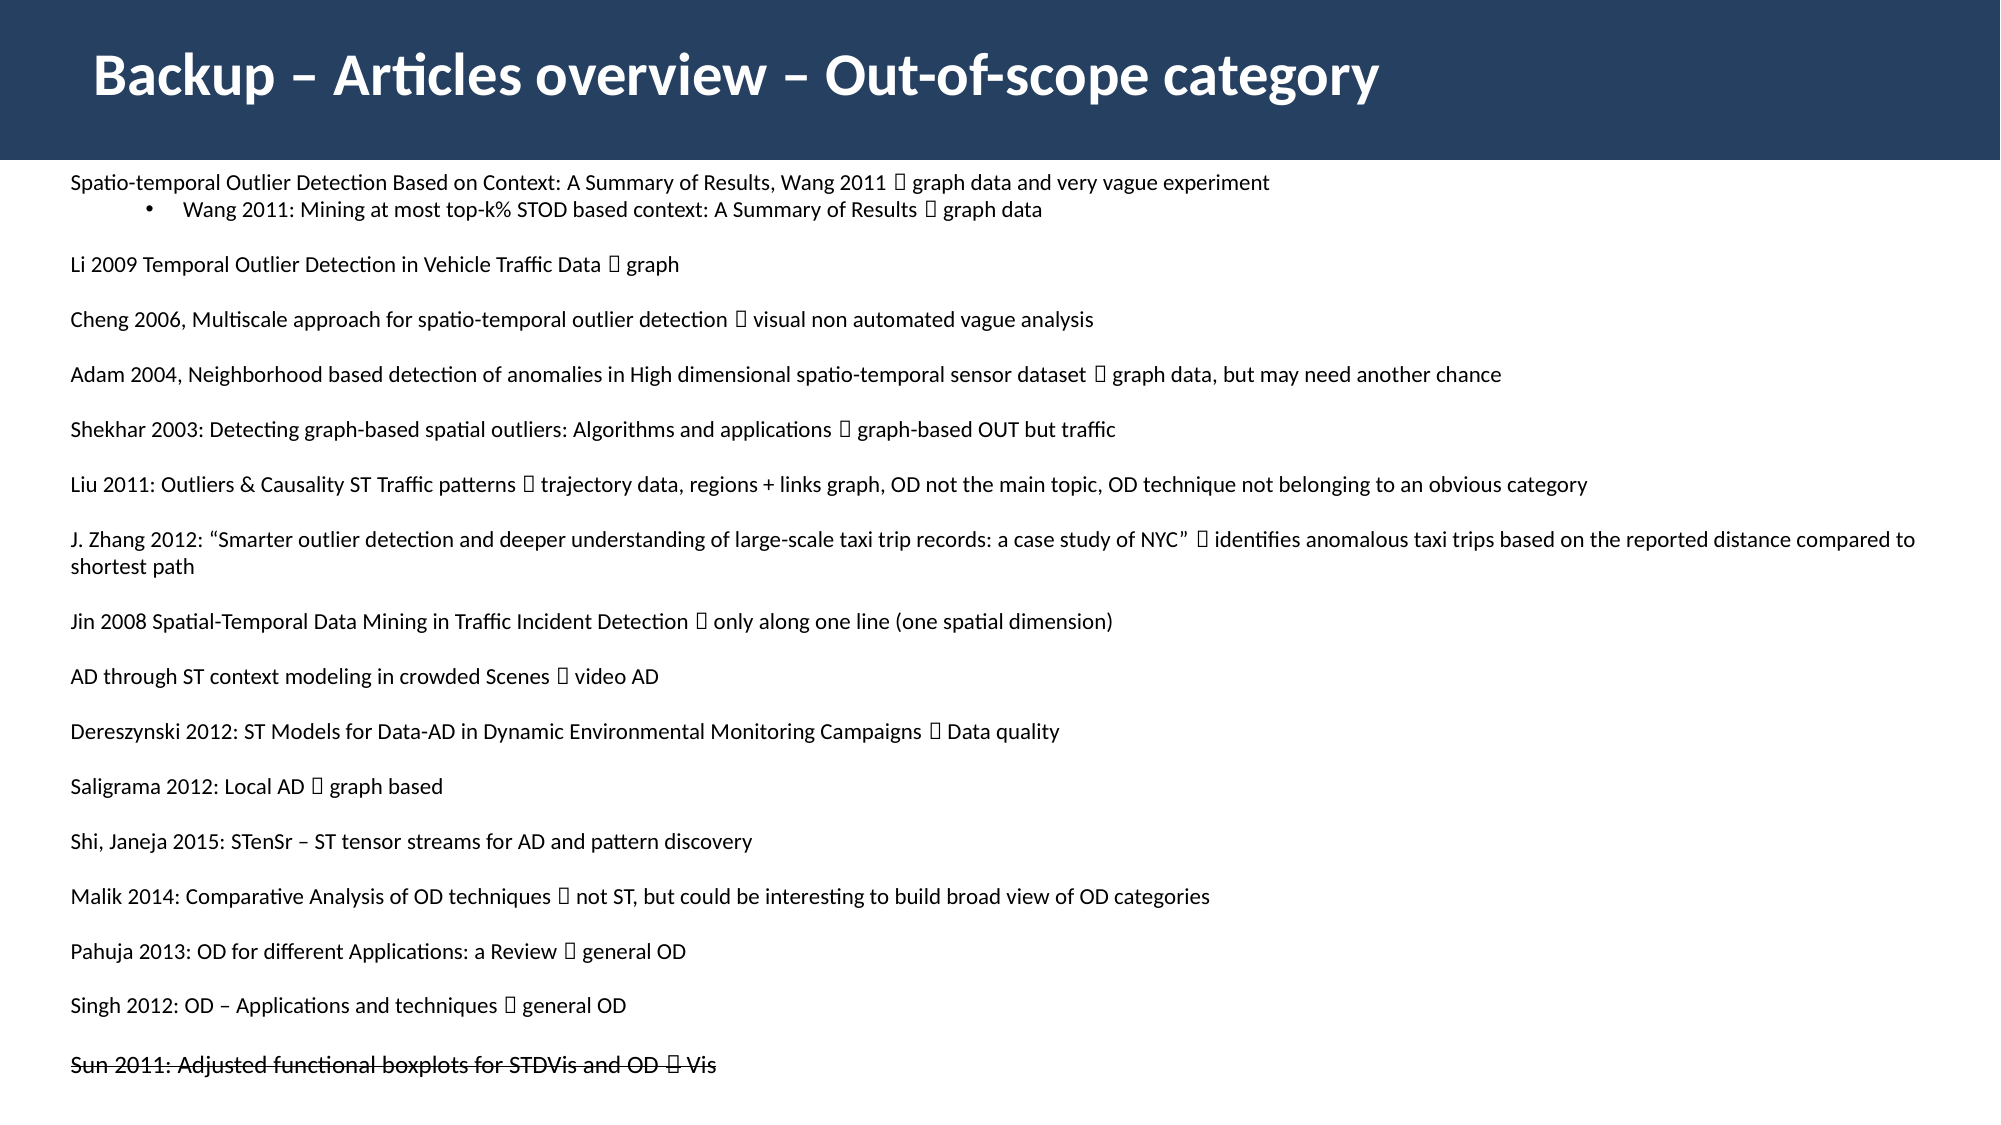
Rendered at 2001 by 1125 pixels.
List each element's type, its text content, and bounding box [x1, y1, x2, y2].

text_box Spatio-temporal Outlier Detection Based on Context: A Summary of Results, Wang 2011  graph data and very vague experiment Wang 2011: Mining at most top-k% STOD based context: A Summary of Results  graph data Li 2009 Temporal Outlier Detection in Vehicle Traffic Data  graph Cheng 2006, Multiscale approach for spatio-temporal outlier detection  visual non automated vague analysis Adam 2004, Neighborhood based detection of anomalies in High dimensional spatio-temporal sensor dataset  graph data, but may need another chance Shekhar 2003: Detecting graph-based spatial outliers: Algorithms and applications  graph-based OUT but traffic Liu 2011: Outliers & Causality ST Traffic patterns  trajectory data, regions + links graph, OD not the main topic, OD technique not belonging to an obvious category J. Zhang 2012: “Smarter outlier detection and deeper understanding of large-scale taxi trip records: a case study of NYC”  identifies anomalous taxi trips based on the reported distance compared to shortest path Jin 2008 Spatial-Temporal Data Mining in Traffic Incident Detection  only along one line (one spatial dimension) AD through ST context modeling in crowded Scenes  video AD Dereszynski 2012: ST Models for Data-AD in Dynamic Environmental Monitoring Campaigns  Data quality Saligrama 2012: Local AD  graph based Shi, Janeja 2015: STenSr – ST tensor streams for AD and pattern discovery Malik 2014: Comparative Analysis of OD techniques  not ST, but could be interesting to build broad view of OD categories Pahuja 2013: OD for different Applications: a Review  general OD Singh 2012: OD – Applications and techniques  general OD Sun 2011: Adjusted functional boxplots for STDVis and OD  Vis [55, 160, 1982, 1086]
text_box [0, 0, 2000, 160]
